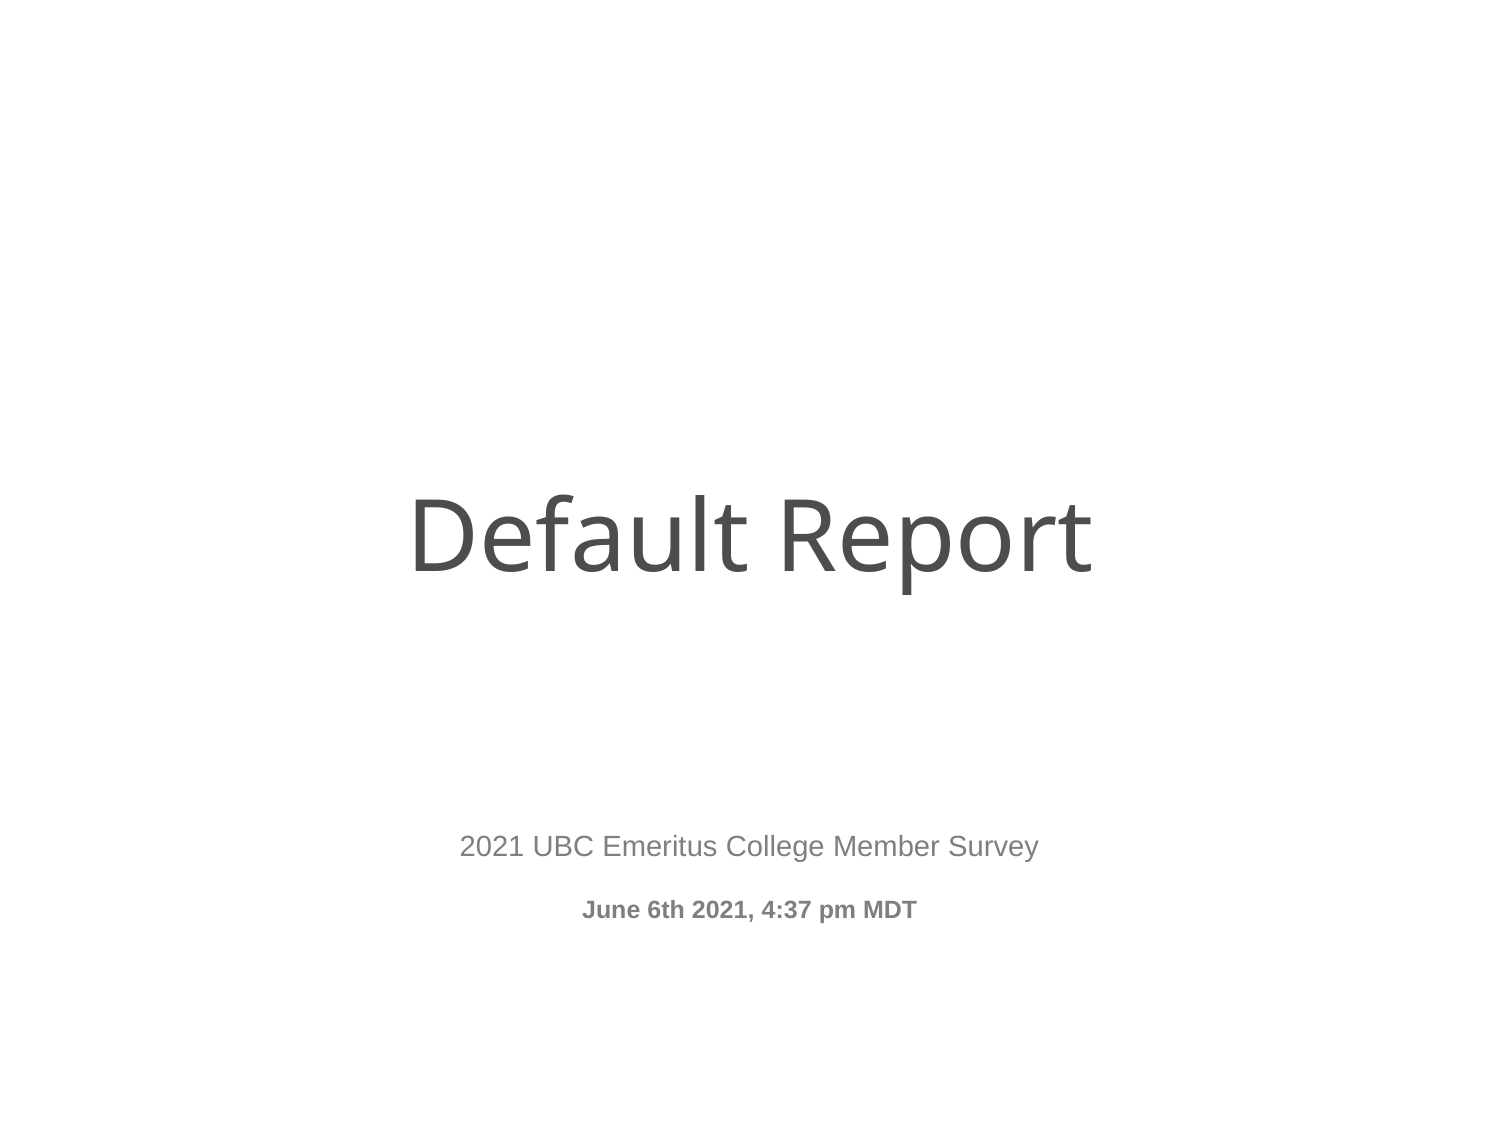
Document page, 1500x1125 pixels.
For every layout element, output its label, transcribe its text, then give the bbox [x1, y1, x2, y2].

text_box June 6th 2021, 4:37 pm MDT [74, 885, 1425, 947]
text_box Default Report [74, 464, 1425, 661]
text_box 2021 UBC Emeritus College Member Survey [74, 820, 1425, 881]
